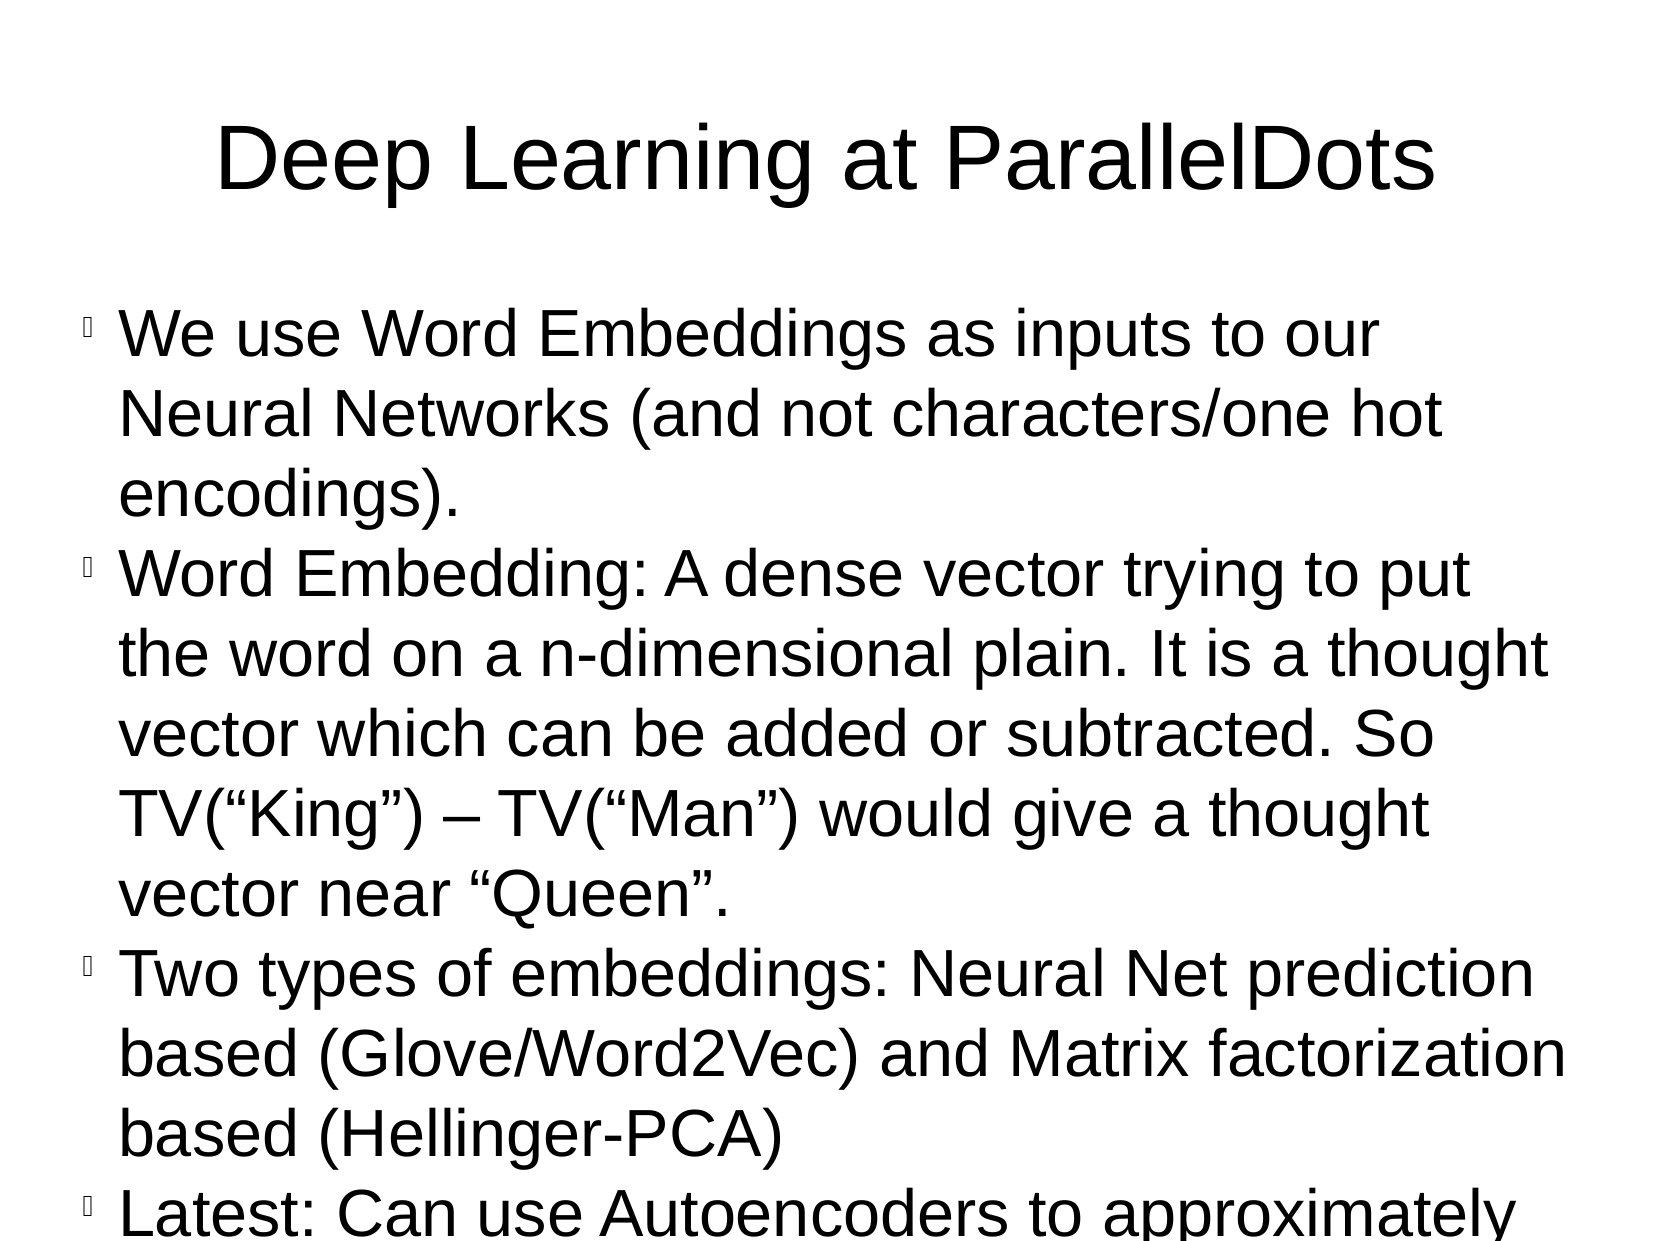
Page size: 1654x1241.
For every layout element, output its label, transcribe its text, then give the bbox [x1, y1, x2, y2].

text_box Deep Learning at ParallelDots [82, 49, 1571, 257]
text_box We use Word Embeddings as inputs to our Neural Networks (and not characters/one hot encodings). Word Embedding: A dense vector trying to put the word on a n-dimensional plain. It is a thought vector which can be added or subtracted. So TV(“King”) – TV(“Man”) would give a thought vector near “Queen”. Two types of embeddings: Neural Net prediction based (Glove/Word2Vec) and Matrix factorization based (Hellinger-PCA) Latest: Can use Autoencoders to approximately factorize matrix (ParallelDots open sourcing this soon) [82, 290, 1571, 1010]
